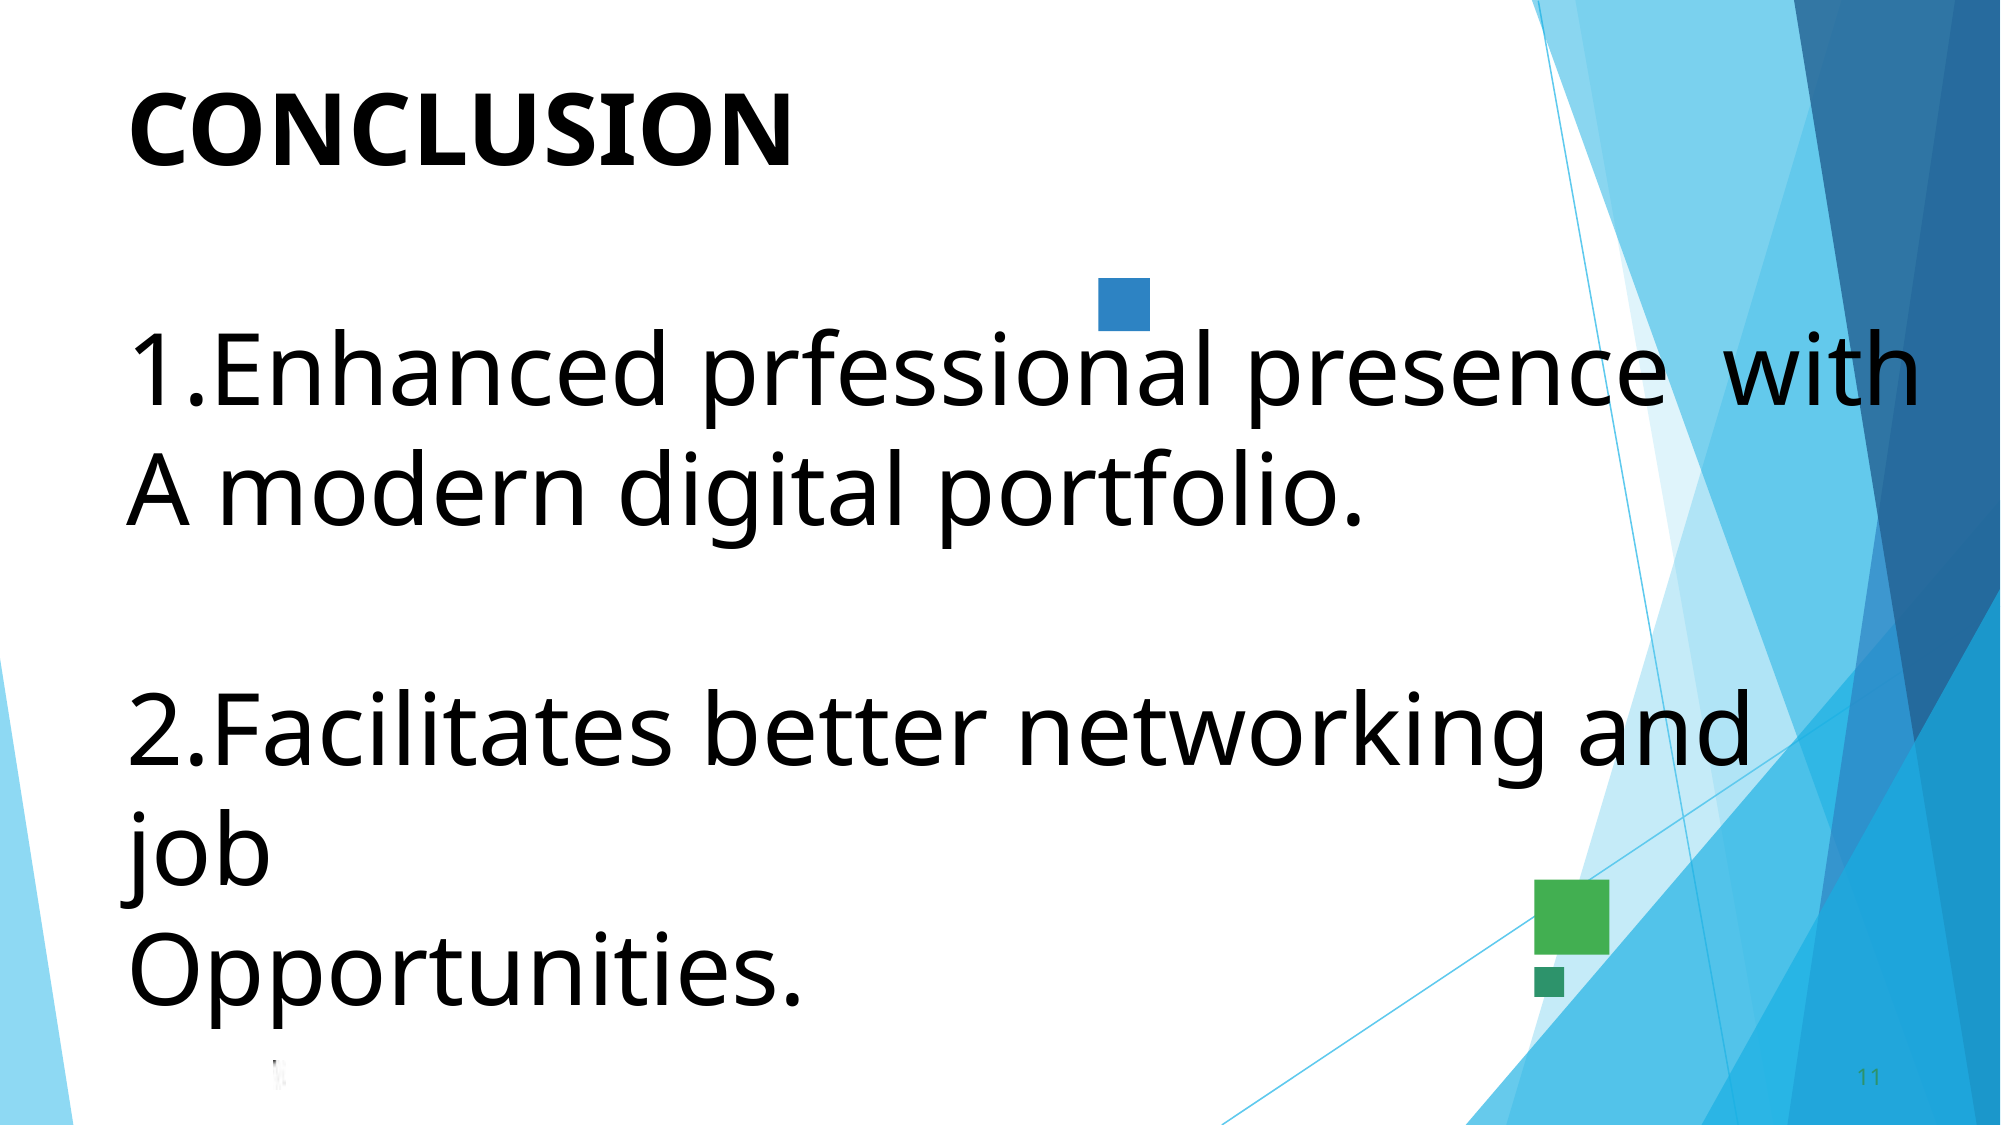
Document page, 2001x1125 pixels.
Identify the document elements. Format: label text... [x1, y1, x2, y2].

text_box 11 [1849, 1061, 1888, 1095]
picture [273, 1060, 287, 1091]
title CONCLUSION 1.Enhanced prfessional presence with A modern digital portfolio. 2.Facilitates better networking and job Opportunities. [123, 63, 1928, 1026]
